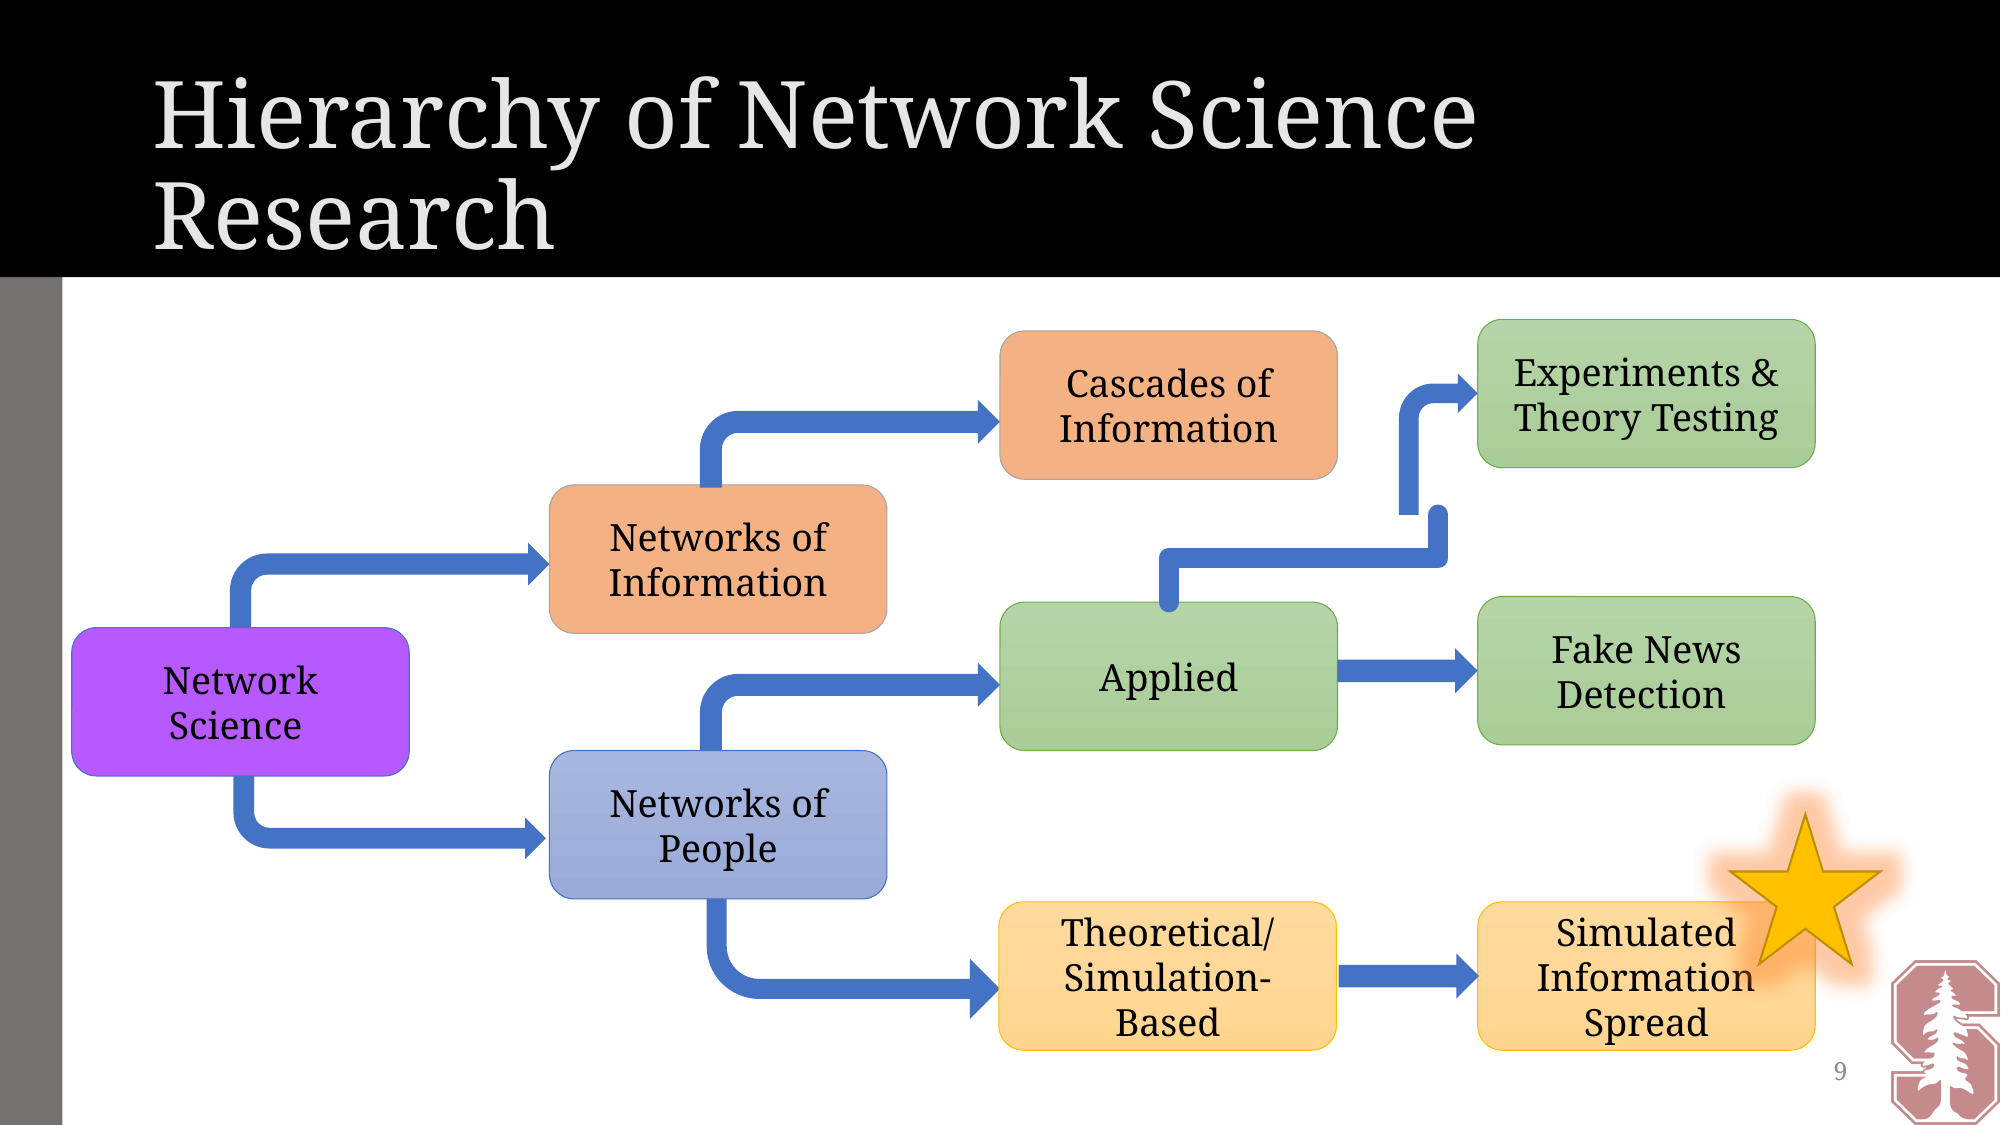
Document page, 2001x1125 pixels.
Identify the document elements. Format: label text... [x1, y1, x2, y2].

text_box Networks of Information [548, 484, 888, 634]
text_box Theoretical/ Simulation-Based [998, 901, 1337, 1051]
text_box Applied [999, 601, 1339, 752]
text_box [1727, 810, 1884, 967]
text_box [228, 540, 551, 629]
text_box [1336, 645, 1480, 696]
title Hierarchy of Network Science Research [137, 59, 1863, 278]
text_box [705, 897, 998, 1022]
text_box [698, 397, 1002, 489]
text_box Fake News Detection [1477, 595, 1816, 746]
text_box Network Science [71, 627, 410, 777]
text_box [1168, 373, 1478, 603]
slide_number 9 [1412, 1042, 1863, 1103]
text_box [1337, 951, 1481, 1002]
text_box Cascades of Information [999, 330, 1339, 480]
text_box Networks of People [548, 749, 888, 900]
text_box [698, 660, 1002, 752]
text_box Experiments & Theory Testing [1477, 318, 1816, 469]
text_box Simulated Information Spread [1477, 901, 1816, 1042]
text_box [232, 774, 548, 862]
